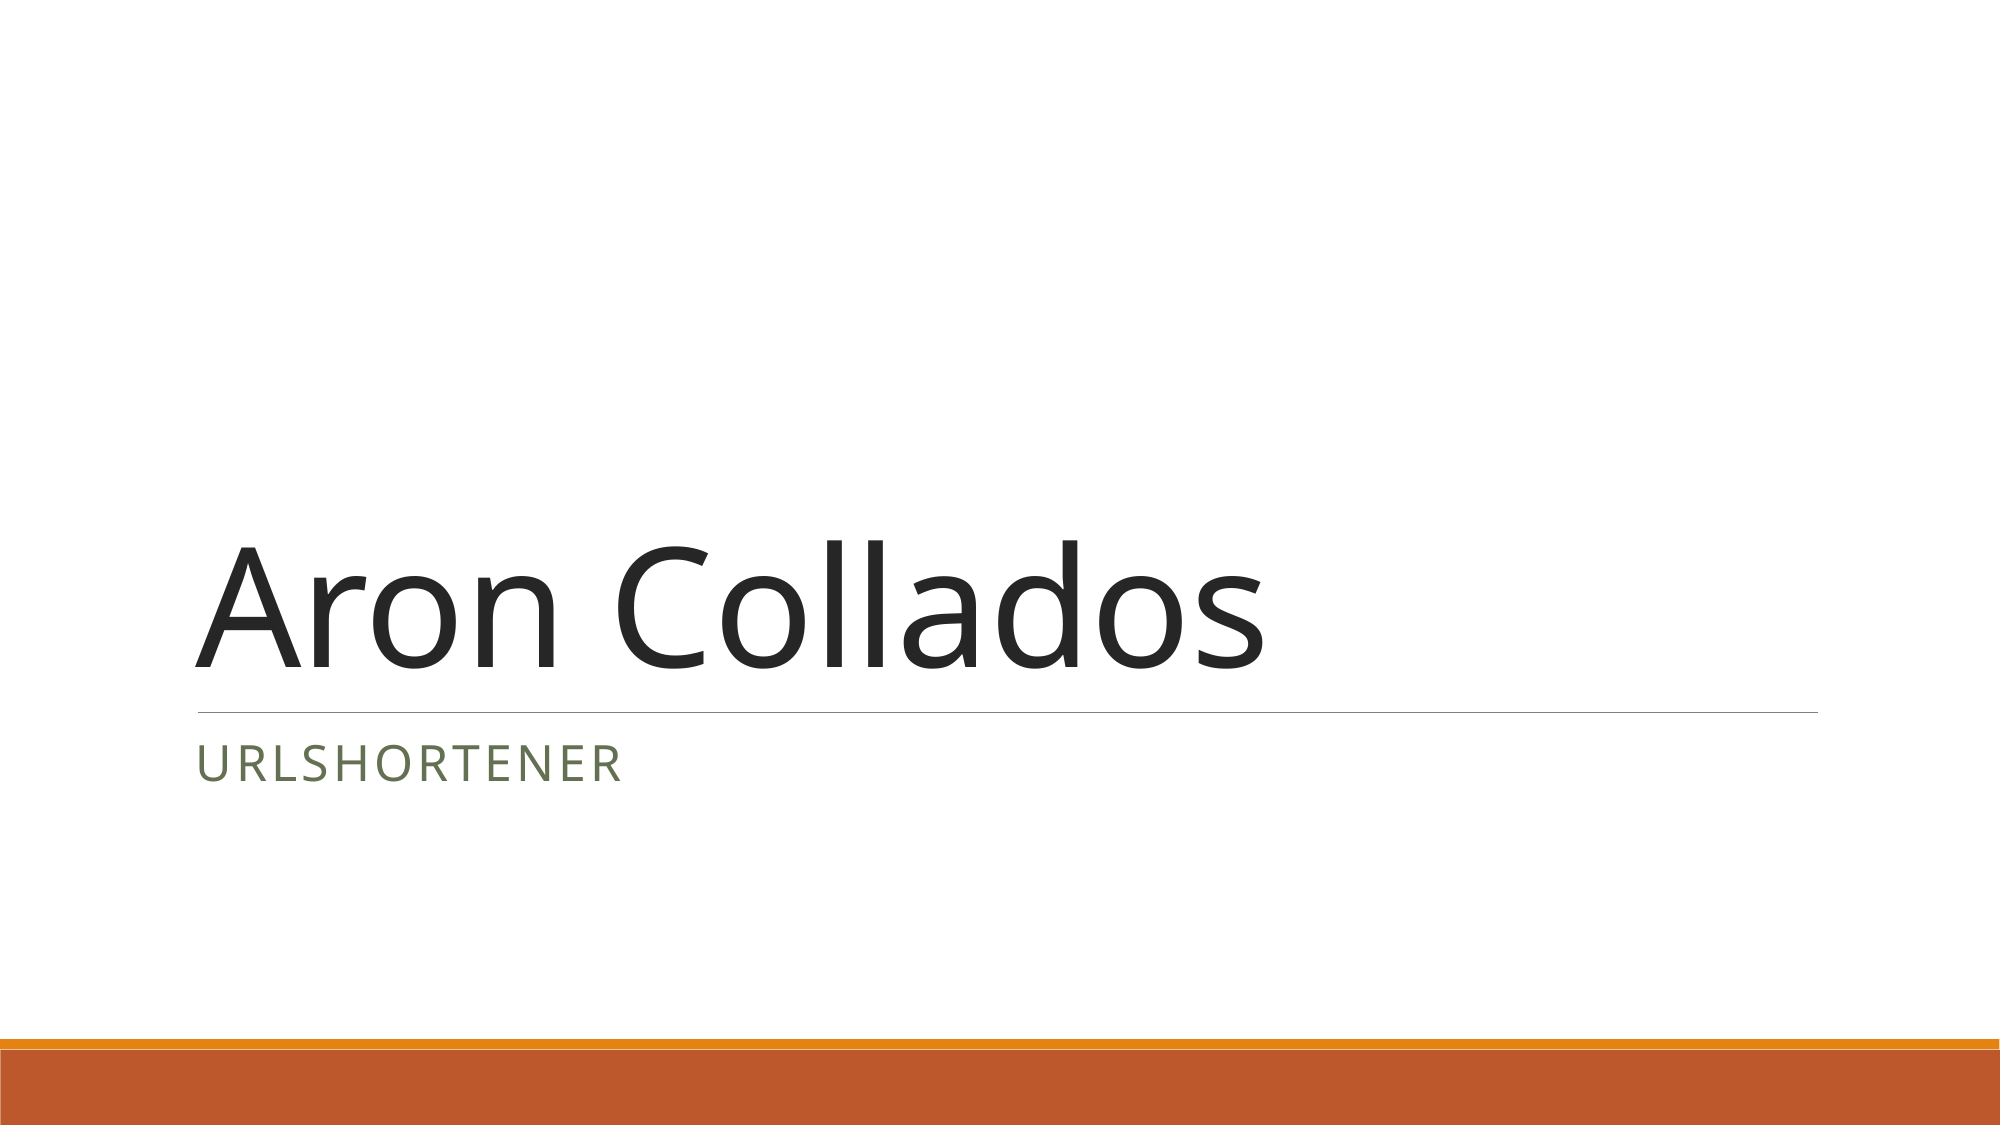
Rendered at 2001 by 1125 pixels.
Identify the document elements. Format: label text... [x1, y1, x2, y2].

title Aron Collados [180, 124, 1830, 710]
subtitle UrlShortener [180, 730, 1831, 919]
